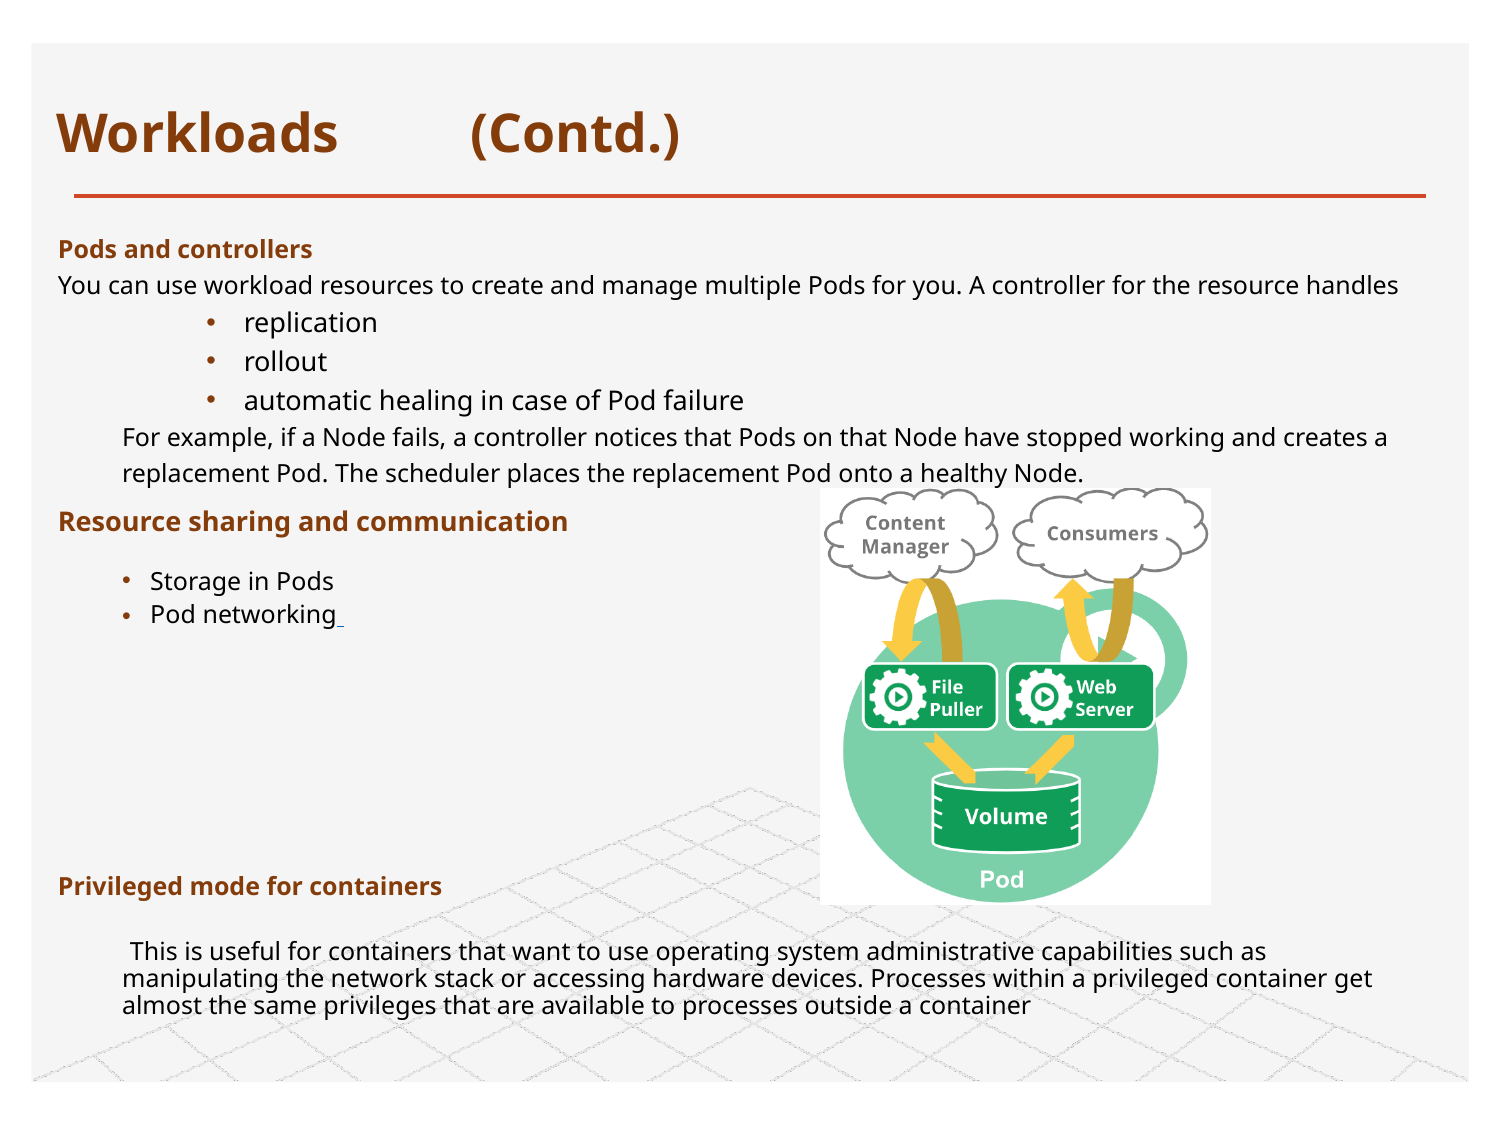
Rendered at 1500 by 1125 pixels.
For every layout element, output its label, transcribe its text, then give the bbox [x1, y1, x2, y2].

list Pods and controllers You can use workload resources to create and manage multiple Pods for you. A controller for the resource handles replication rollout automatic healing in case of Pod failure For example, if a Node fails, a controller notices that Pods on that Node have stopped working and creates a replacement Pod. The scheduler places the replacement Pod onto a healthy Node. Resource sharing and communication Storage in Pods Pod networking Privileged mode for containers This is useful for containers that want to use operating system administrative capabilities such as manipulating the network stack or accessing hardware devices. Processes within a privileged container get almost the same privileges that are available to processes outside a container [41, 219, 1426, 1052]
picture [820, 487, 1211, 905]
title Workloads (Contd.) [41, 73, 1426, 197]
picture [33, 787, 1467, 1081]
